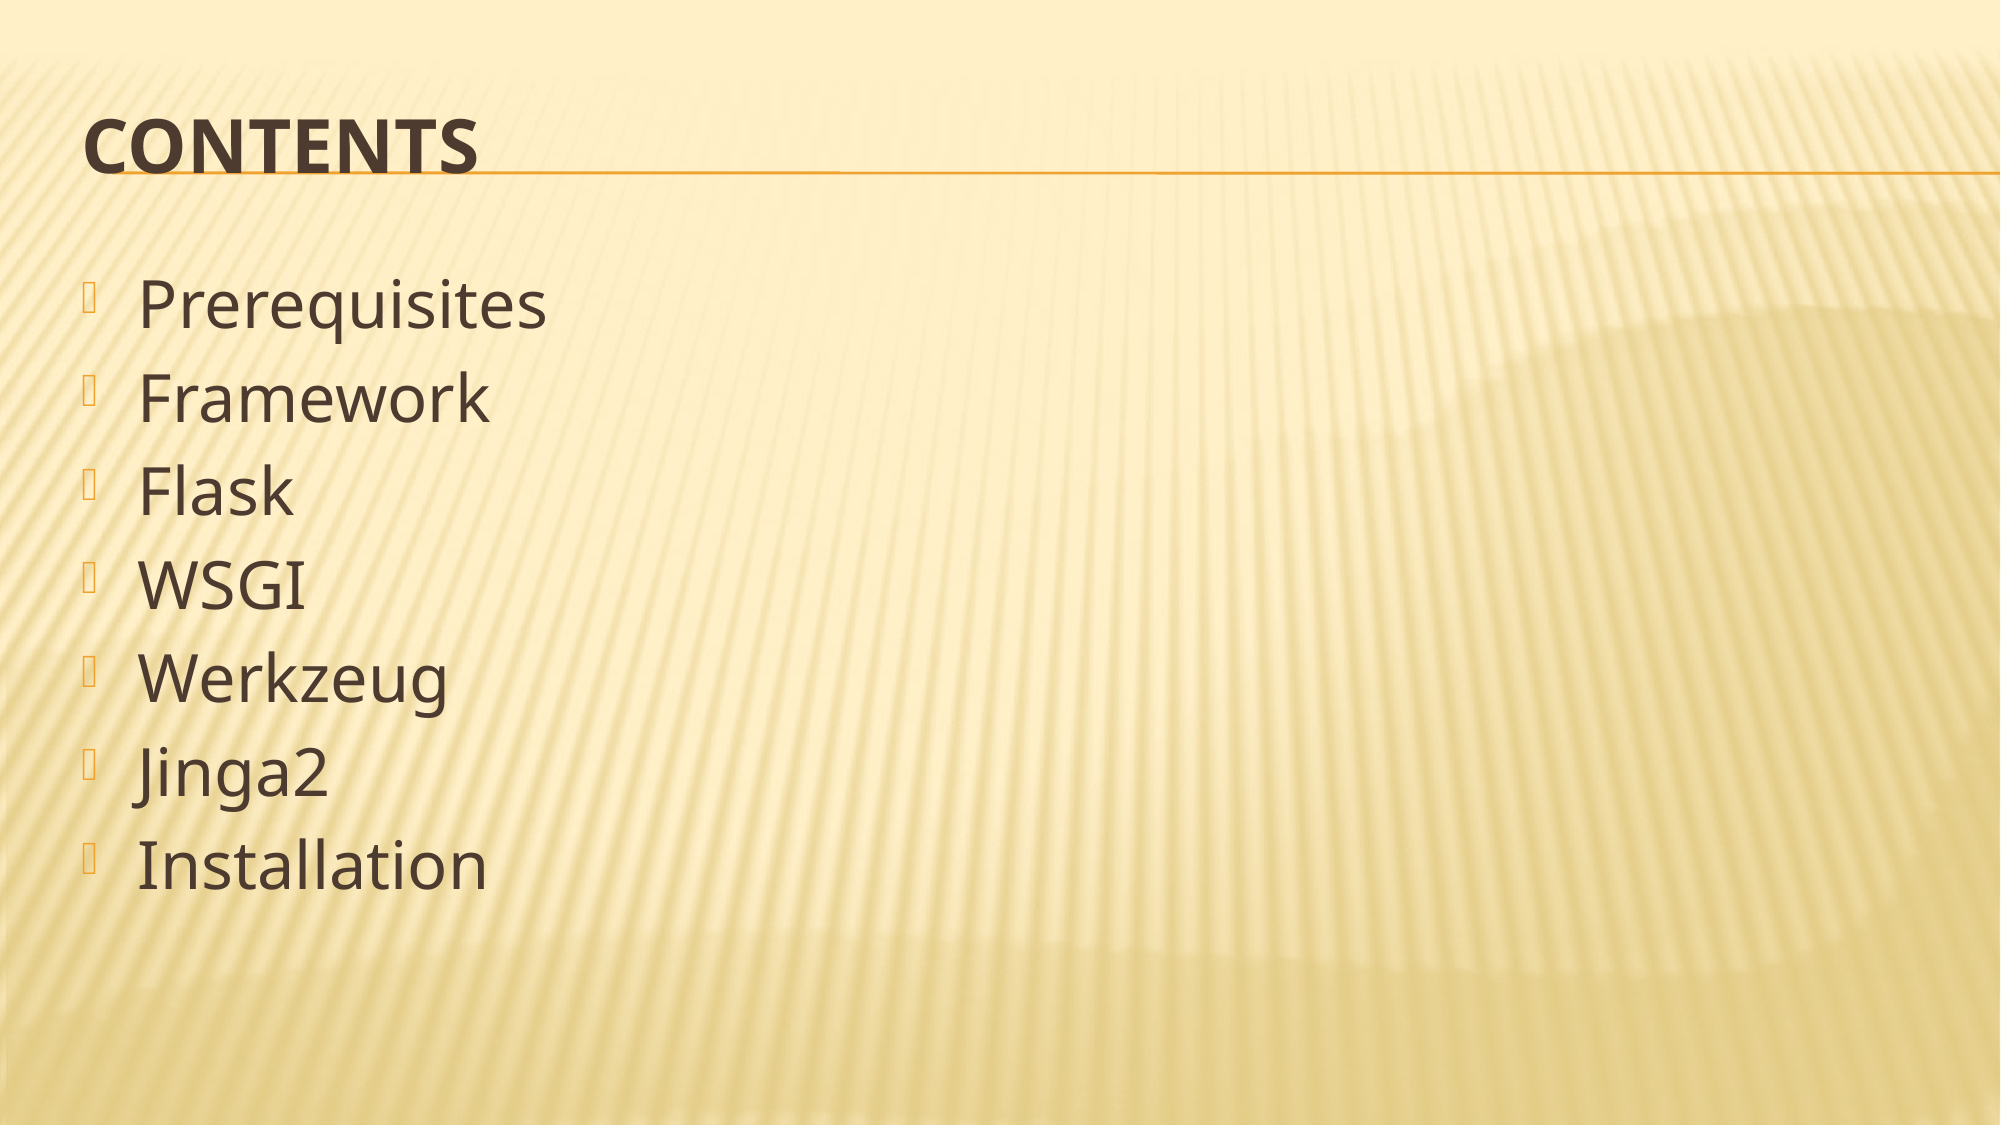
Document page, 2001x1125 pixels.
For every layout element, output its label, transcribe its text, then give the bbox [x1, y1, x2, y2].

title Contents [66, 75, 1967, 213]
list Prerequisites Framework Flask WSGI Werkzeug Jinga2 Installation [66, 254, 1967, 998]
